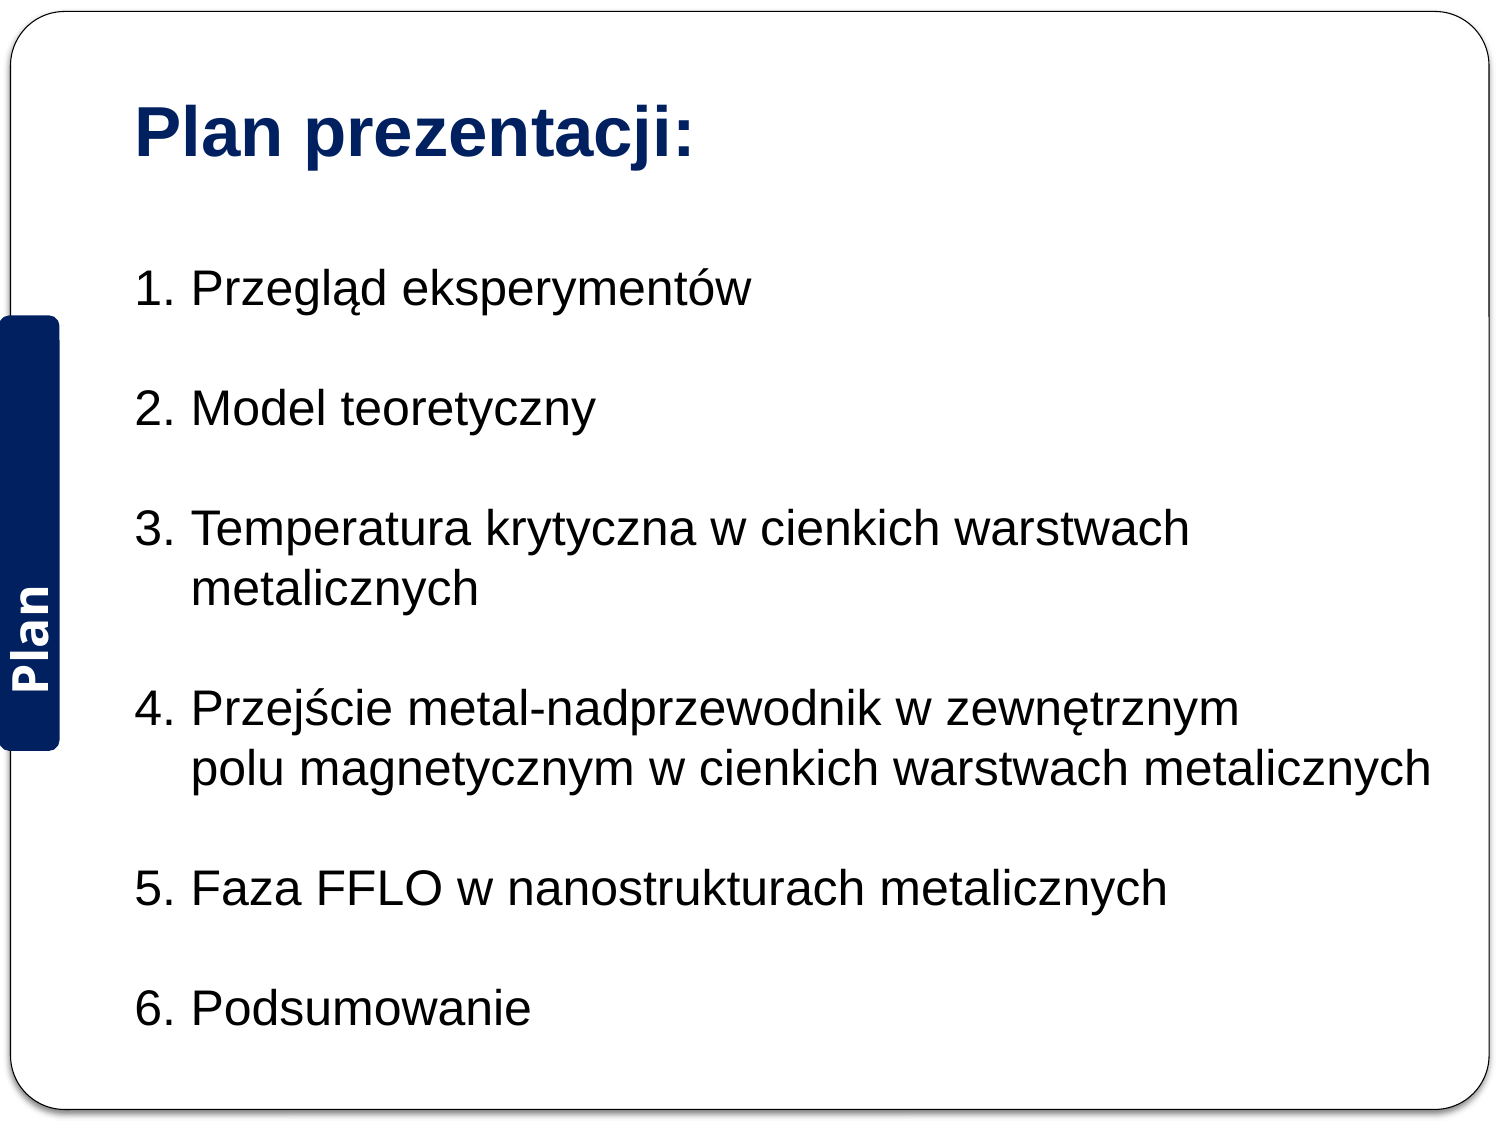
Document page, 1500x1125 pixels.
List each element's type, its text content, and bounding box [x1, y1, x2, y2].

text_box Plan prezentacji [0, 302, 119, 710]
text_box Plan prezentacji: Przegląd eksperymentów Model teoretyczny Temperatura krytyczna w cienkich warstwach metalicznych Przejście metal-nadprzewodnik w zewnętrznym polu magnetycznym w cienkich warstwach metalicznych Faza FFLO w nanostrukturach metalicznych Podsumowanie [119, 78, 1448, 1043]
text_box [0, 710, 60, 751]
